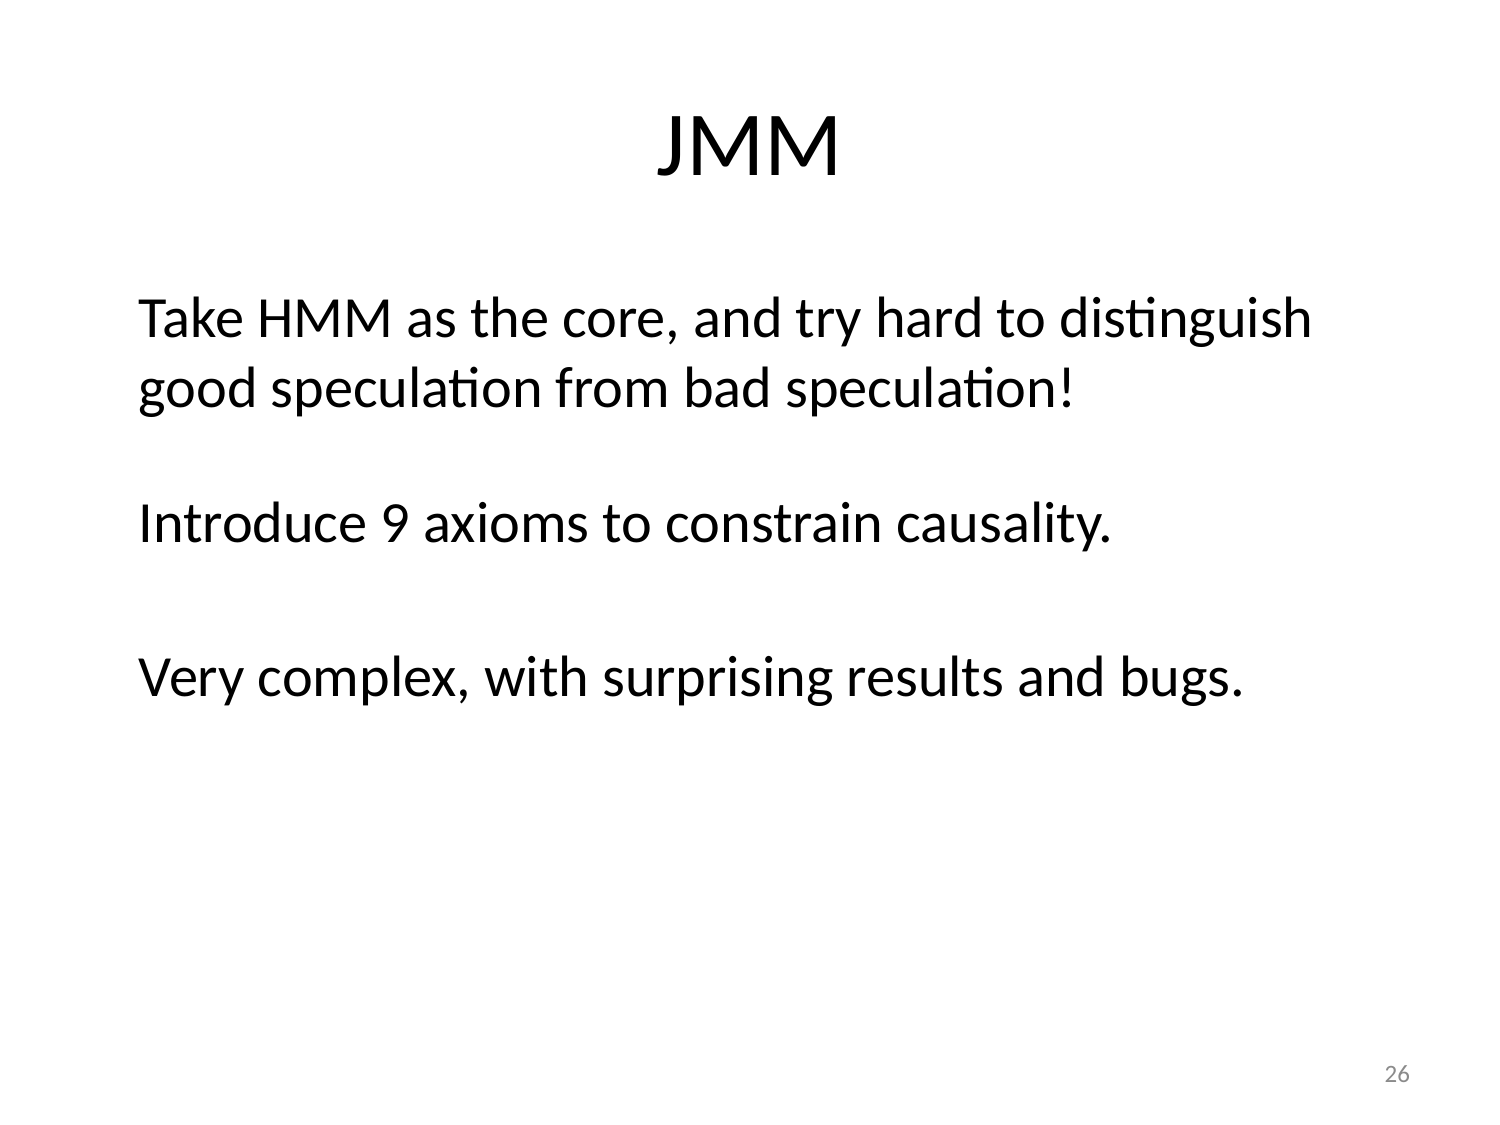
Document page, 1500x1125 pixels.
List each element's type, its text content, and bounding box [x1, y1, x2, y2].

slide_number 26 [1074, 1042, 1425, 1103]
text_box Introduce 9 axioms to constrain causality. [123, 476, 1187, 562]
text_box Very complex, with surprising results and bugs. [123, 630, 1329, 715]
text_box Take HMM as the core, and try hard to distinguish good speculation from bad speculation! [123, 271, 1388, 427]
title JMM [75, 45, 1425, 233]
